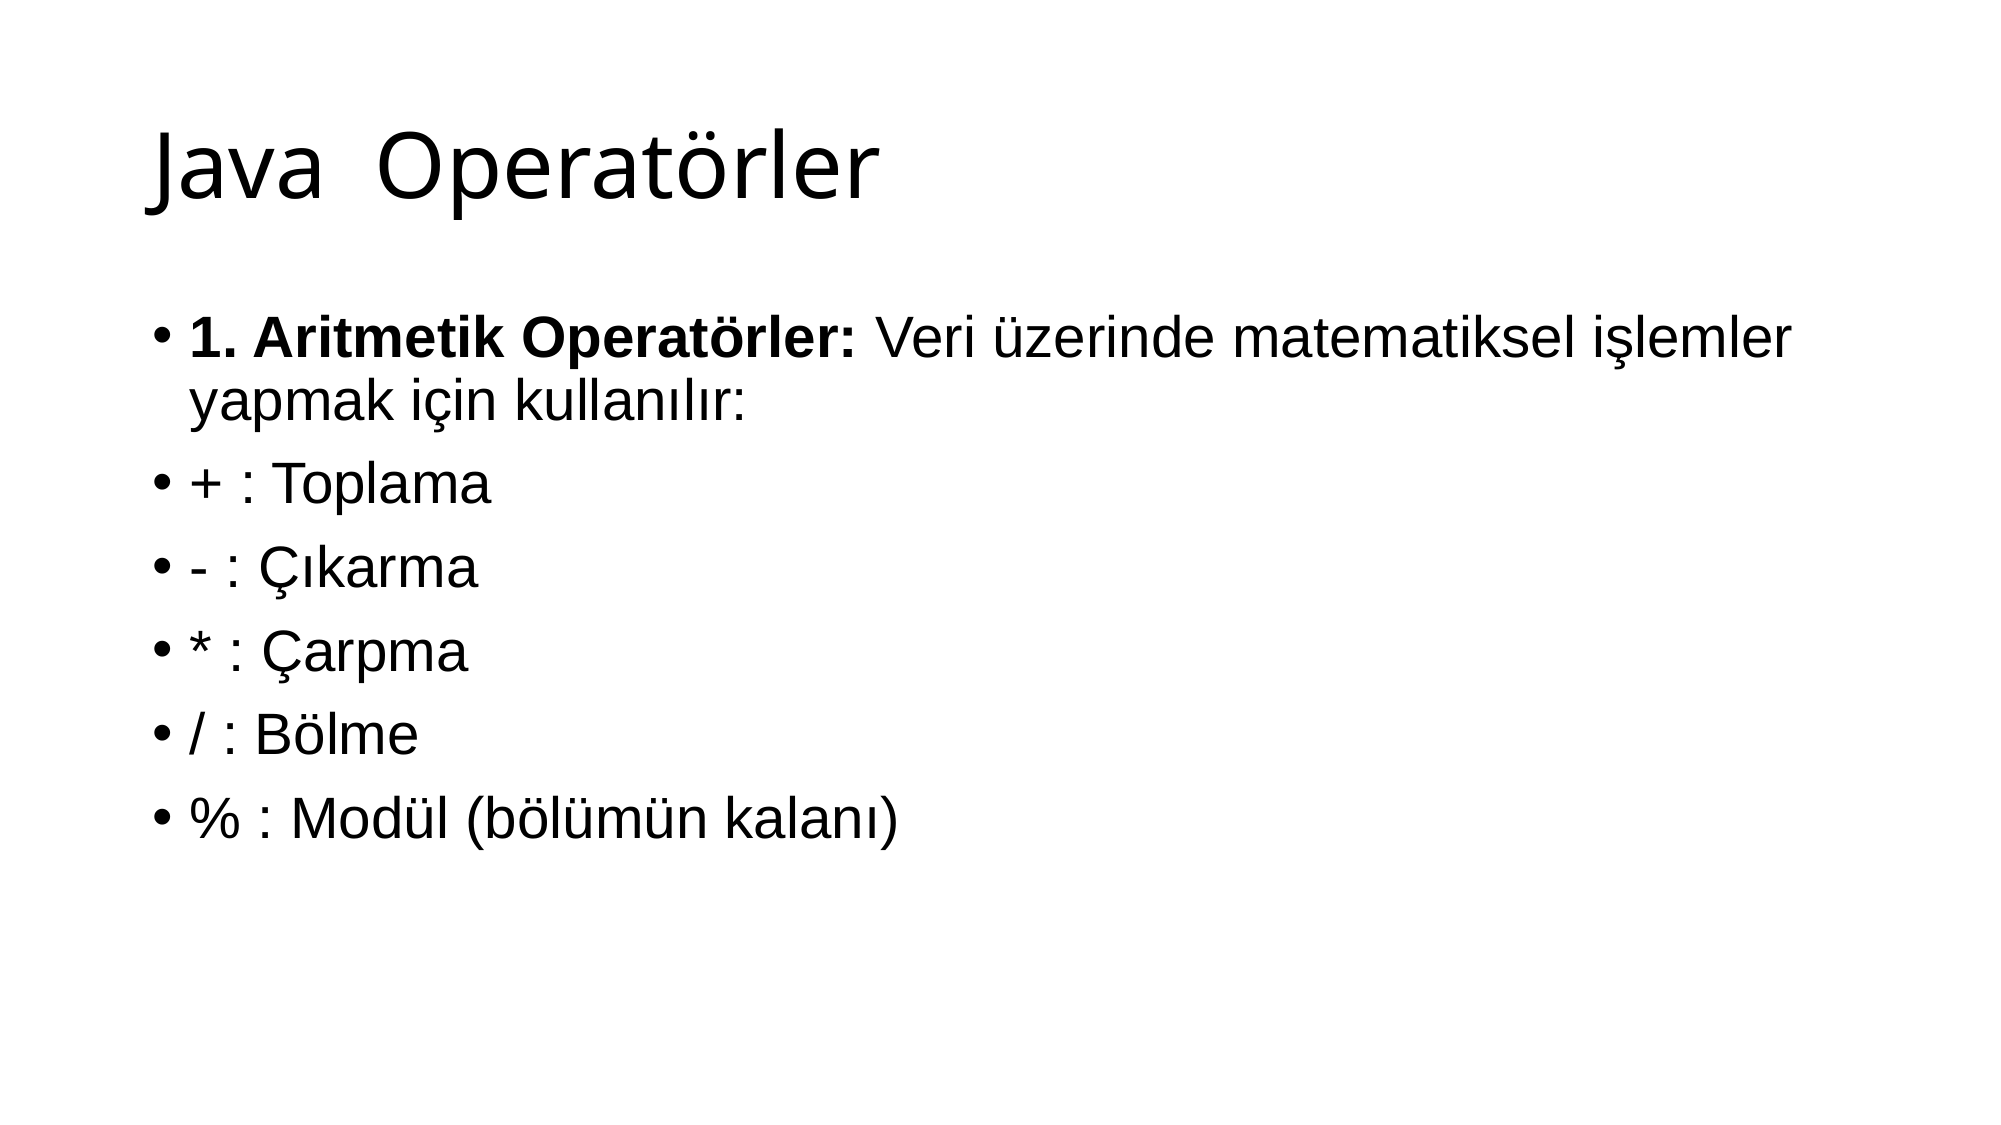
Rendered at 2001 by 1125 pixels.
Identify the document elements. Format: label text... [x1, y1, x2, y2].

list 1. Aritmetik Operatörler: Veri üzerinde matematiksel işlemler yapmak için kullanılır: + : Toplama - : Çıkarma * : Çarpma / : Bölme % : Modül (bölümün kalanı) [137, 299, 1863, 1014]
title Java Operatörler [137, 59, 1863, 278]
